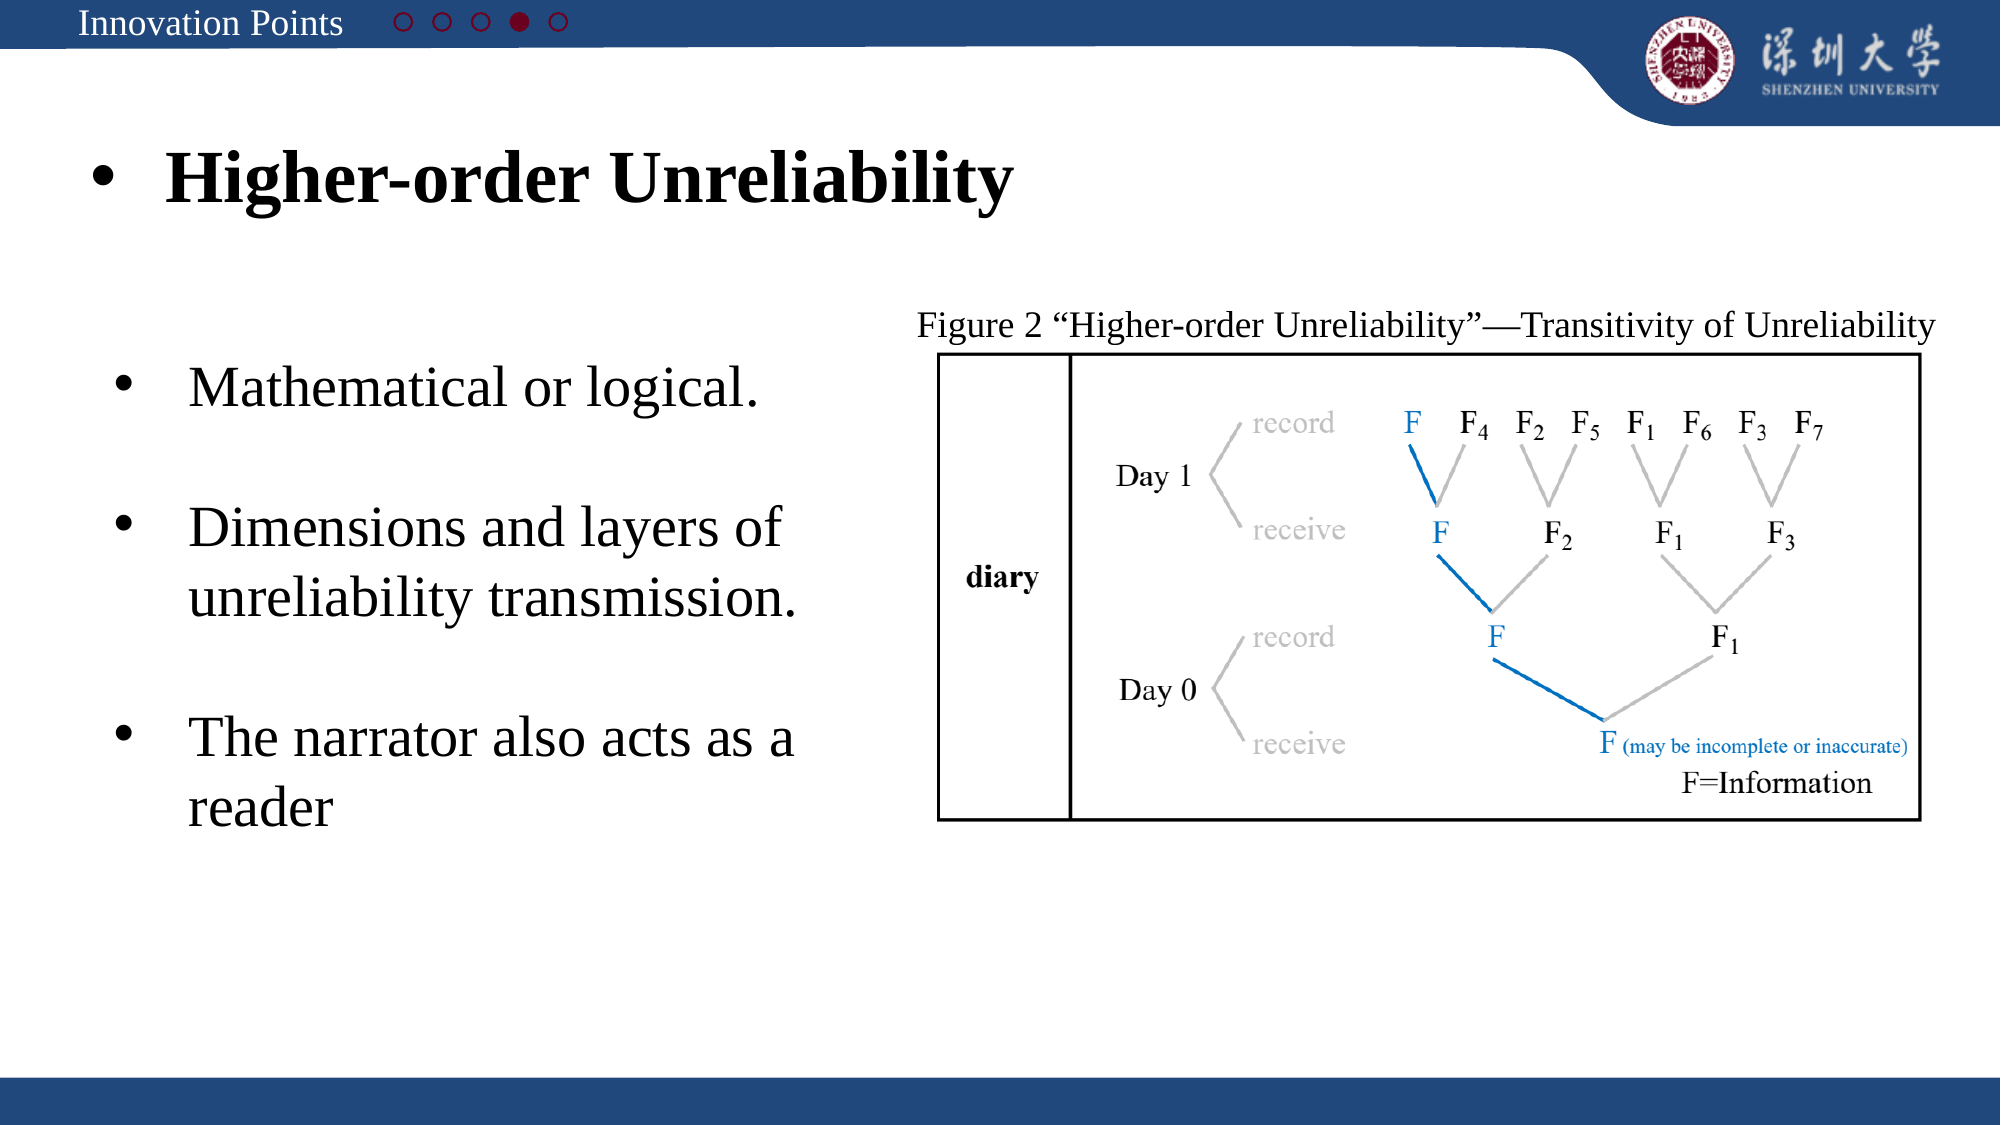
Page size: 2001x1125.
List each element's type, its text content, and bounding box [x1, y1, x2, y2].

text_box Mathematical or logical. Dimensions and layers of unreliability transmission. The narrator also acts as a reader [98, 340, 882, 845]
text_box Innovation Points [63, 0, 360, 51]
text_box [394, 13, 568, 31]
picture [1645, 16, 1735, 69]
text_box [911, 292, 1947, 833]
text_box Higher-order Unreliability [75, 69, 1947, 288]
